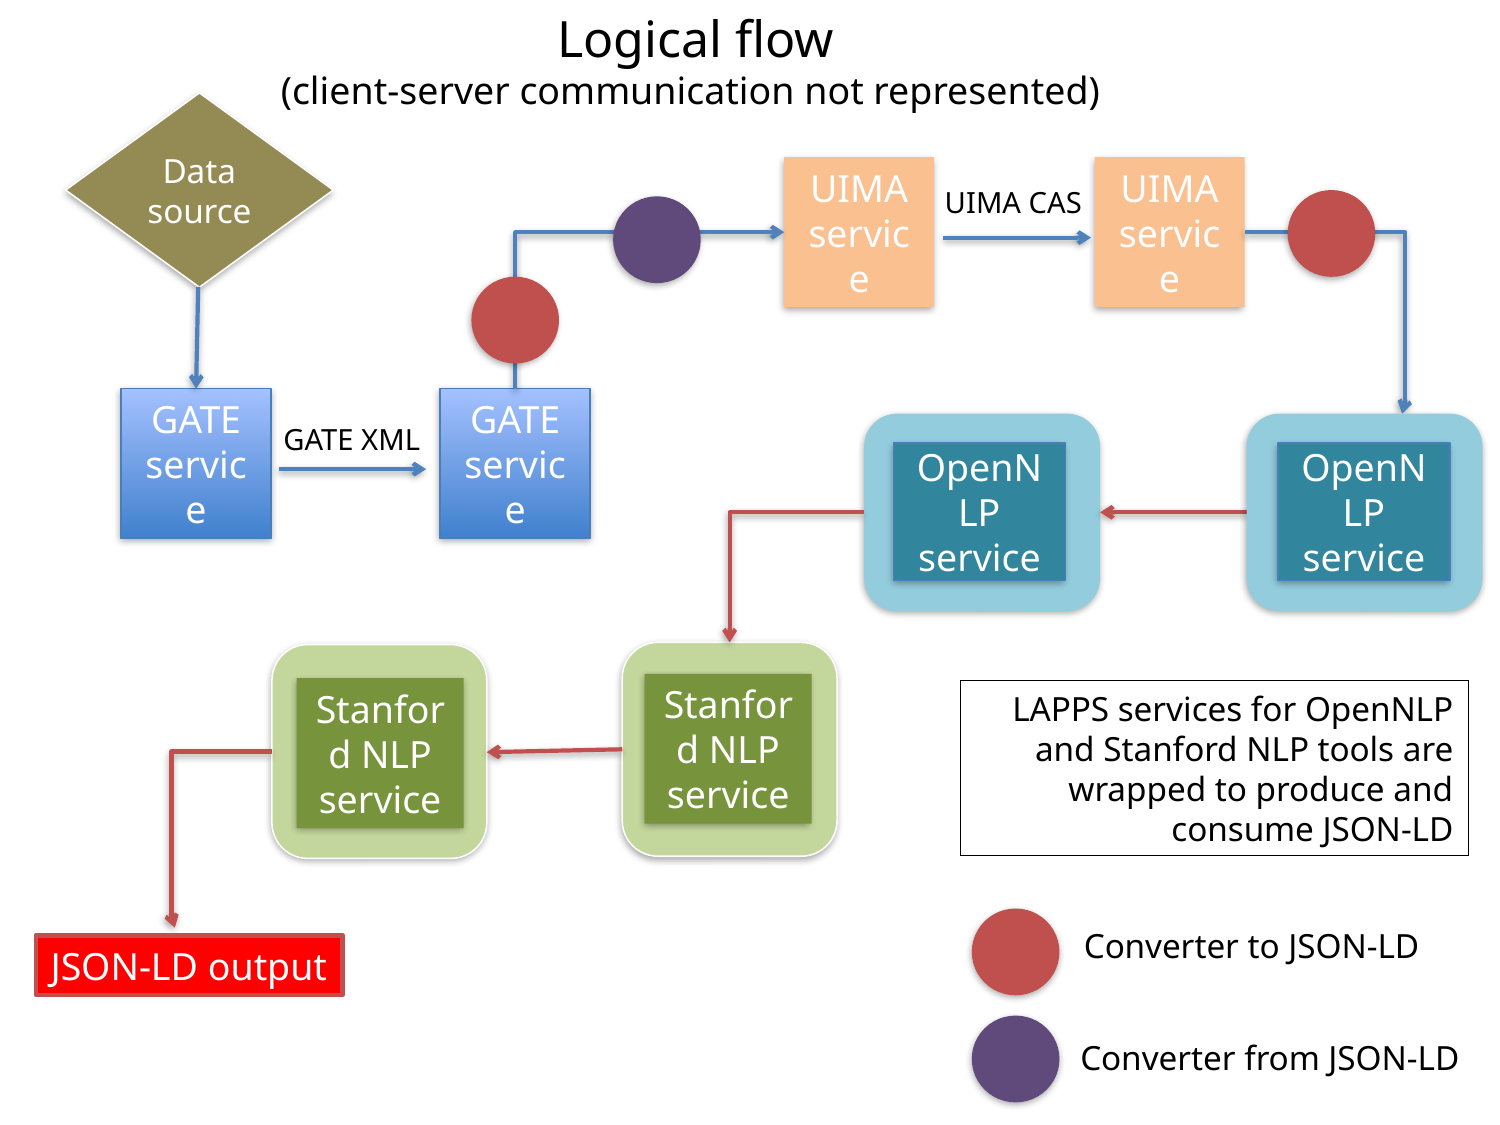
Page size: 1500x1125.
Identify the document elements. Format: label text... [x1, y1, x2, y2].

text_box Stanford NLP service [296, 677, 464, 829]
text_box [271, 643, 488, 860]
text_box UIMA CAS [929, 176, 1098, 227]
text_box Data source [64, 92, 335, 287]
text_box GATE service [439, 388, 591, 539]
text_box JSON-LD output [35, 935, 343, 995]
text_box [1244, 231, 1403, 414]
text_box LAPPS services for OpenNLP and Stanford NLP tools are wrapped to produce and consume JSON-LD [960, 680, 1469, 856]
text_box [971, 1014, 1061, 1104]
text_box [486, 749, 623, 753]
text_box [1287, 189, 1376, 230]
text_box [470, 275, 560, 365]
text_box UIMA service [1094, 156, 1245, 308]
text_box OpenNLP service [1277, 442, 1451, 581]
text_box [195, 286, 199, 389]
text_box GATE XML [268, 413, 436, 464]
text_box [174, 751, 273, 928]
text_box OpenNLP service [893, 442, 1066, 581]
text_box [729, 512, 865, 643]
text_box [971, 907, 1061, 997]
text_box [621, 641, 838, 858]
text_box Stanford NLP service [644, 673, 812, 824]
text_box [571, 175, 729, 446]
text_box Converter to JSON-LD [1068, 917, 1435, 973]
text_box [863, 412, 1101, 612]
text_box Logical flow (client-server communication not represented) [266, 0, 1126, 120]
text_box [1245, 412, 1484, 612]
text_box GATE service [120, 388, 272, 539]
text_box Converter from JSON-LD [1065, 1029, 1475, 1085]
text_box UIMA service [783, 156, 935, 308]
